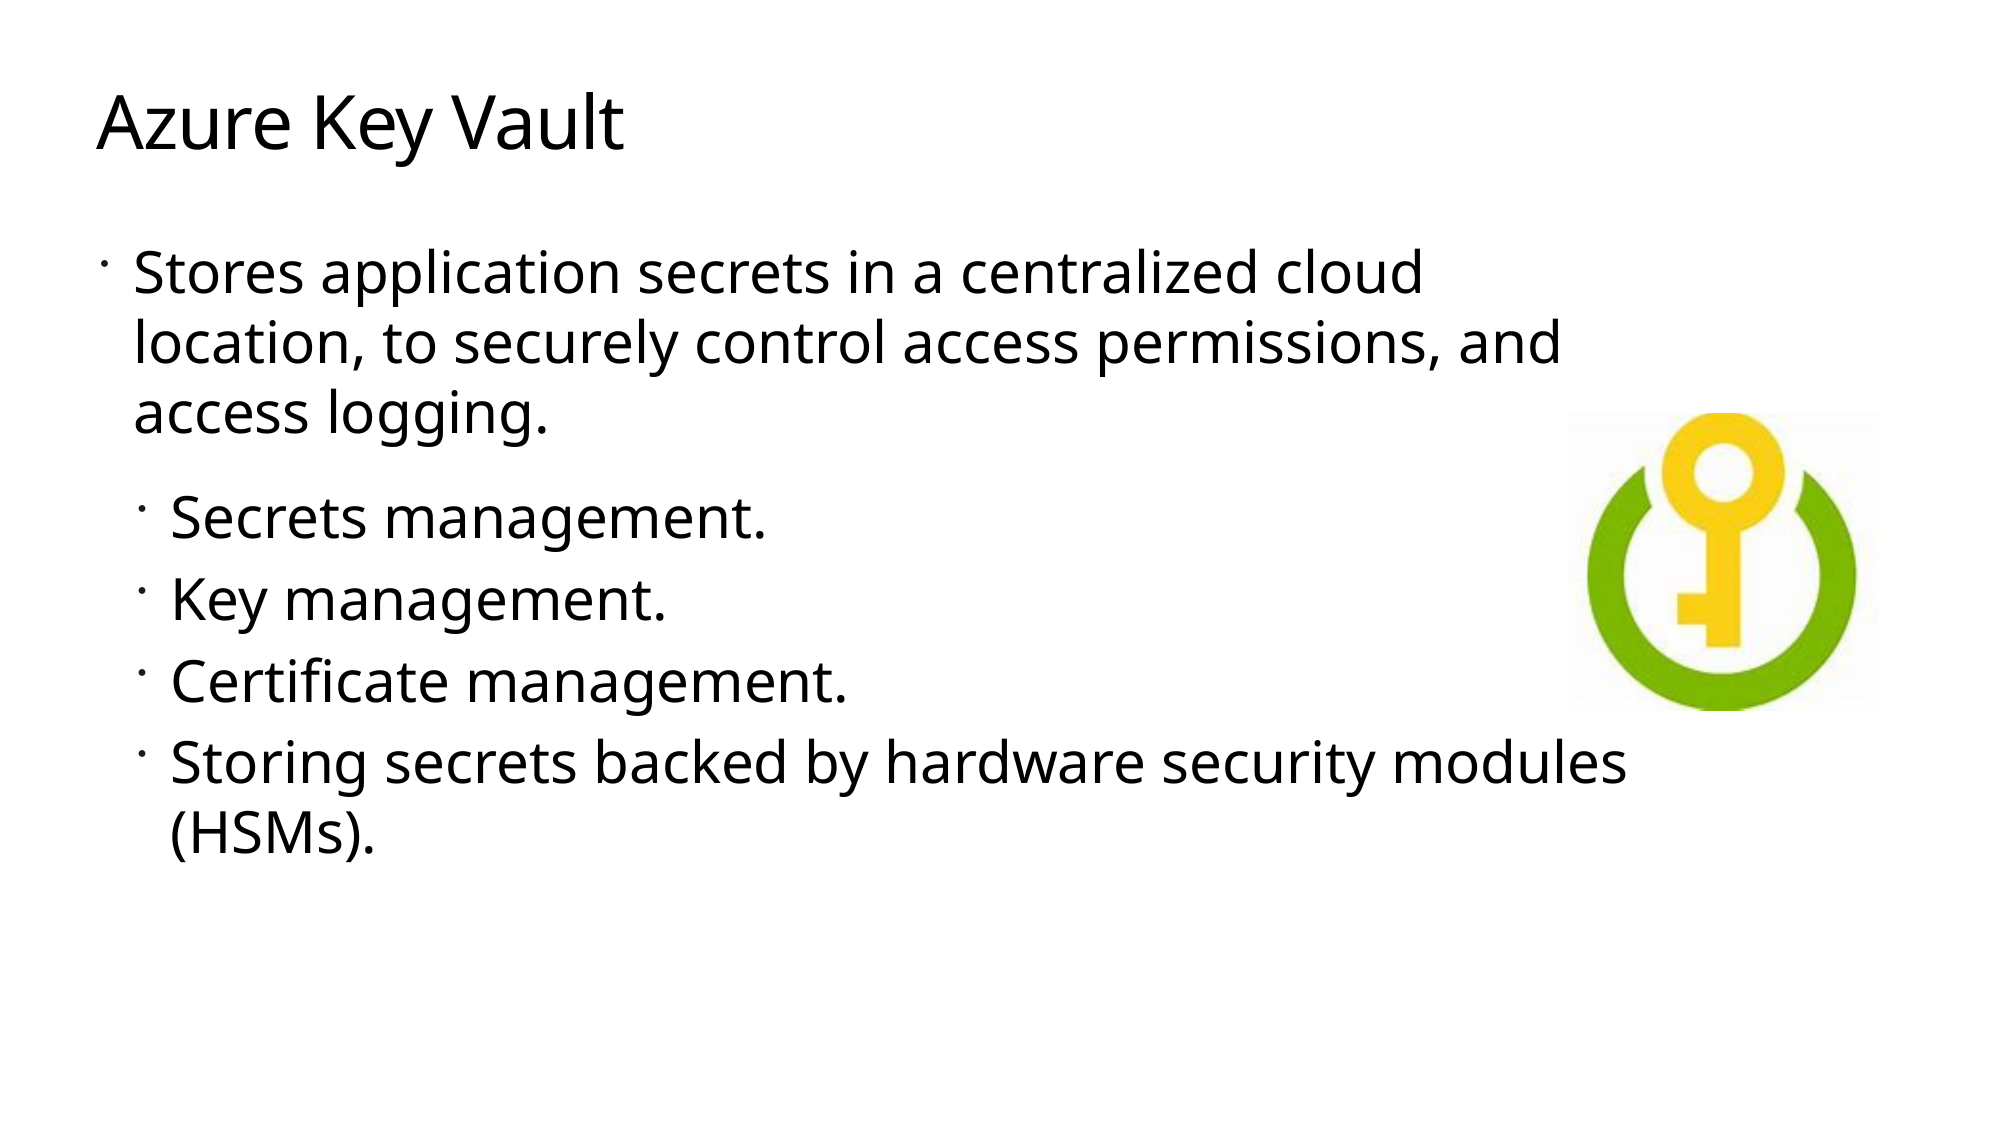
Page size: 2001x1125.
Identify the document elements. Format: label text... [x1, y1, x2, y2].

picture [1567, 413, 1879, 712]
list Stores application secrets in a centralized cloud location, to securely control access permissions, and access logging. Secrets management. Key management. Certificate management. Storing secrets backed by hardware security modules (HSMs). [95, 235, 1640, 896]
title Azure Key Vault [96, 75, 1904, 166]
